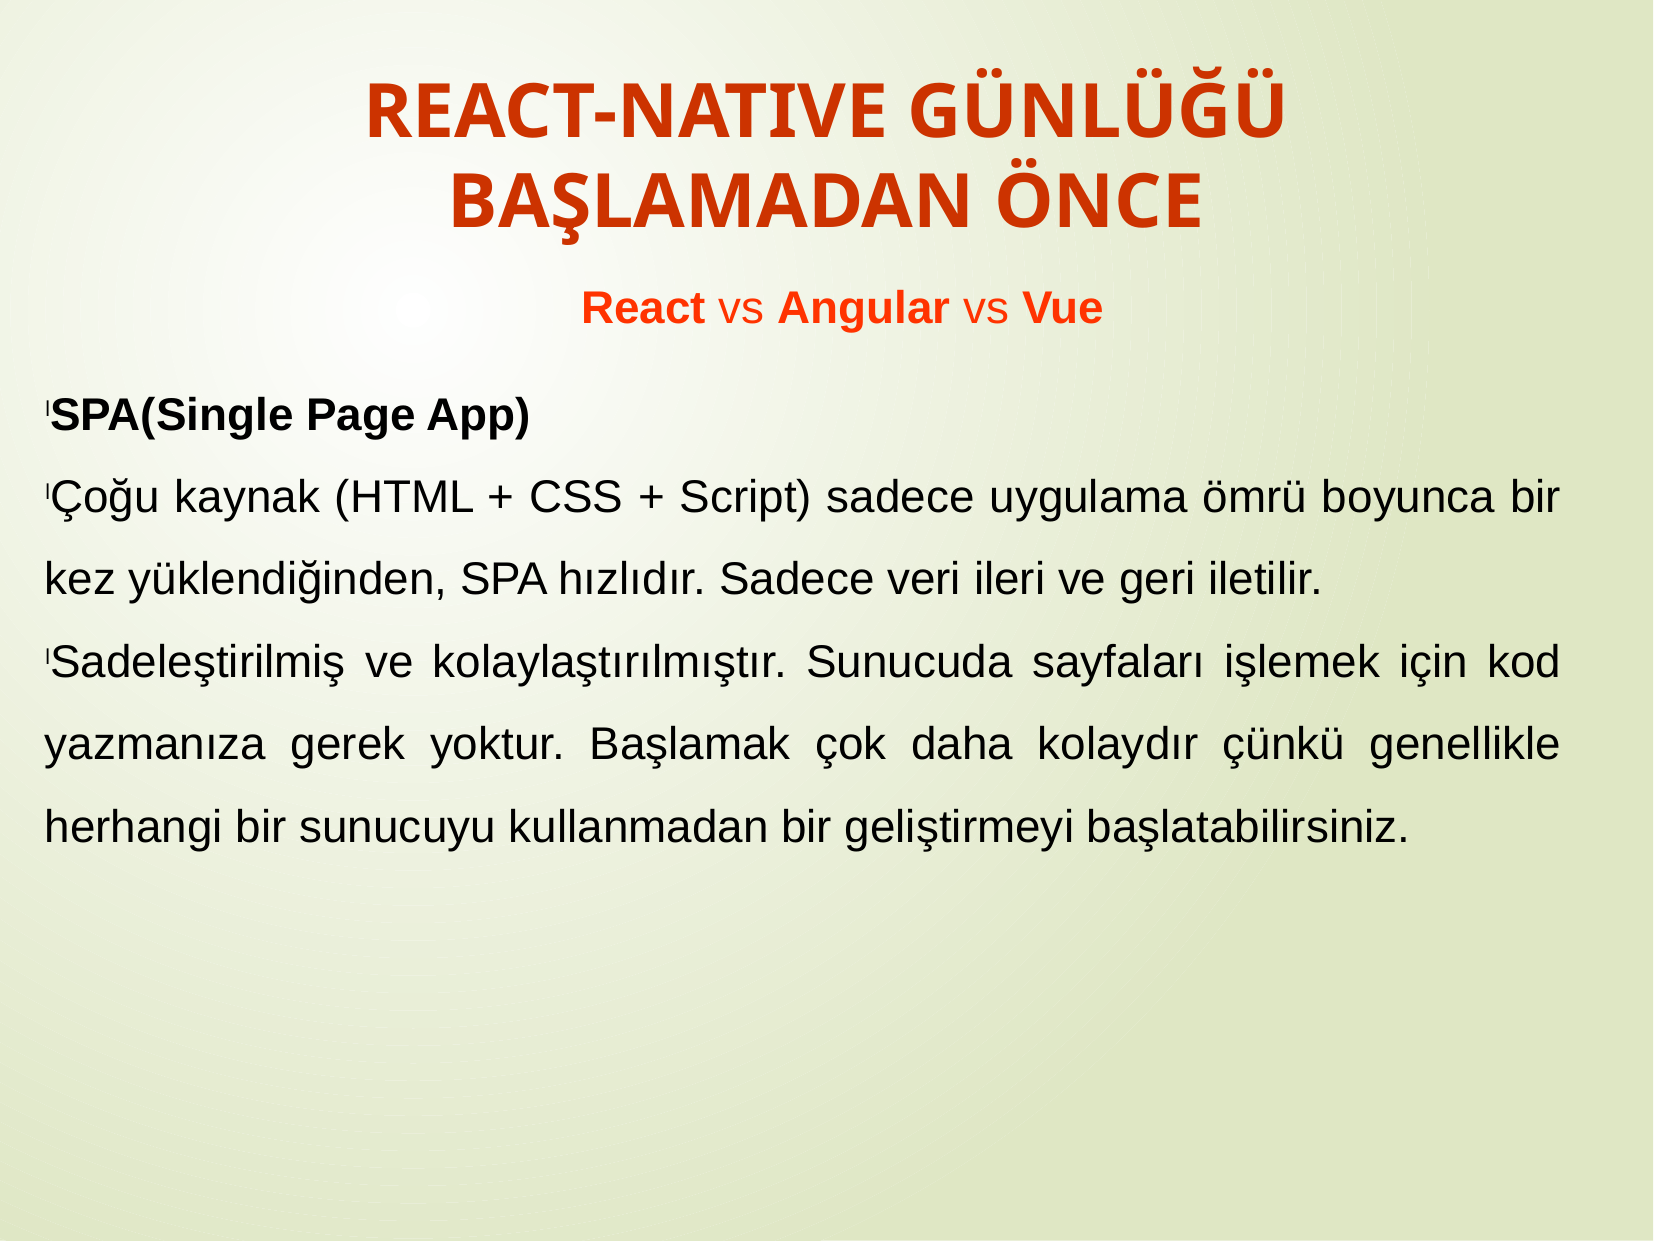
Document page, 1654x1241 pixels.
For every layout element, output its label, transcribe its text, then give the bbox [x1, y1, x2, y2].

text_box SPA(Single Page App) Çoğu kaynak (HTML + CSS + Script) sadece uygulama ömrü boyunca bir kez yüklendiğinden, SPA hızlıdır. Sadece veri ileri ve geri iletilir. Sadeleştirilmiş ve kolaylaştırılmıştır. Sunucuda sayfaları işlemek için kod yazmanıza gerek yoktur. Başlamak çok daha kolaydır çünkü genellikle herhangi bir sunucuyu kullanmadan bir geliştirmeyi başlatabilirsiniz. [30, 349, 1578, 850]
text_box React vs Angular vs Vue [19, 270, 1653, 337]
text_box REACT-NATIVE GÜNLÜĞÜ BAŞLAMADAN ÖNCE [82, 49, 1571, 257]
